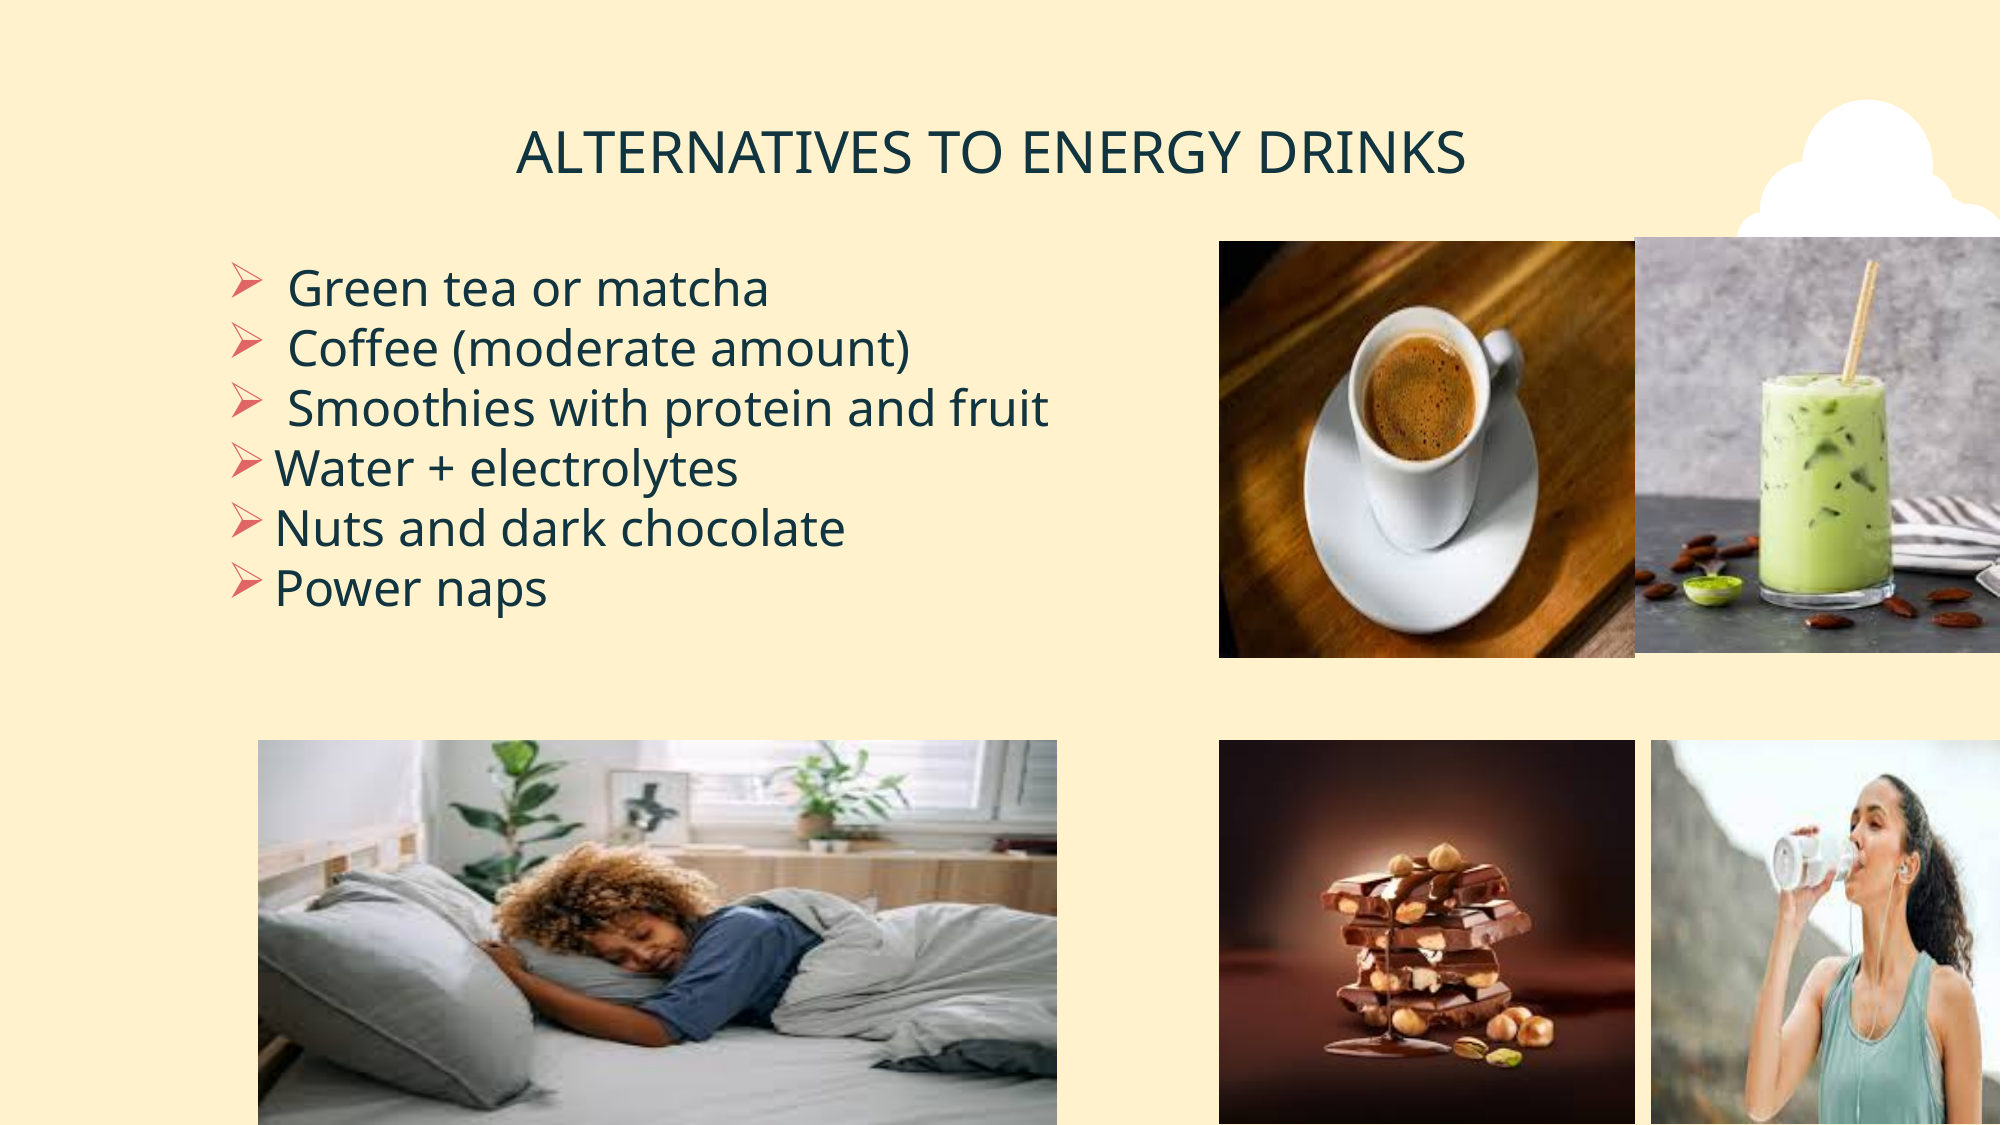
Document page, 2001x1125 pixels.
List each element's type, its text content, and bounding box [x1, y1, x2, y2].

picture [257, 740, 1057, 1125]
picture [1219, 740, 1636, 1124]
picture [1651, 740, 2000, 1124]
list Green tea or matcha Coffee (moderate amount) Smoothies with protein and fruit Water + electrolytes Nuts and dark chocolate Power naps [179, 241, 1121, 772]
title ALTERNATIVES TO ENERGY DRINKS [68, 99, 1932, 225]
picture [1219, 236, 2000, 658]
